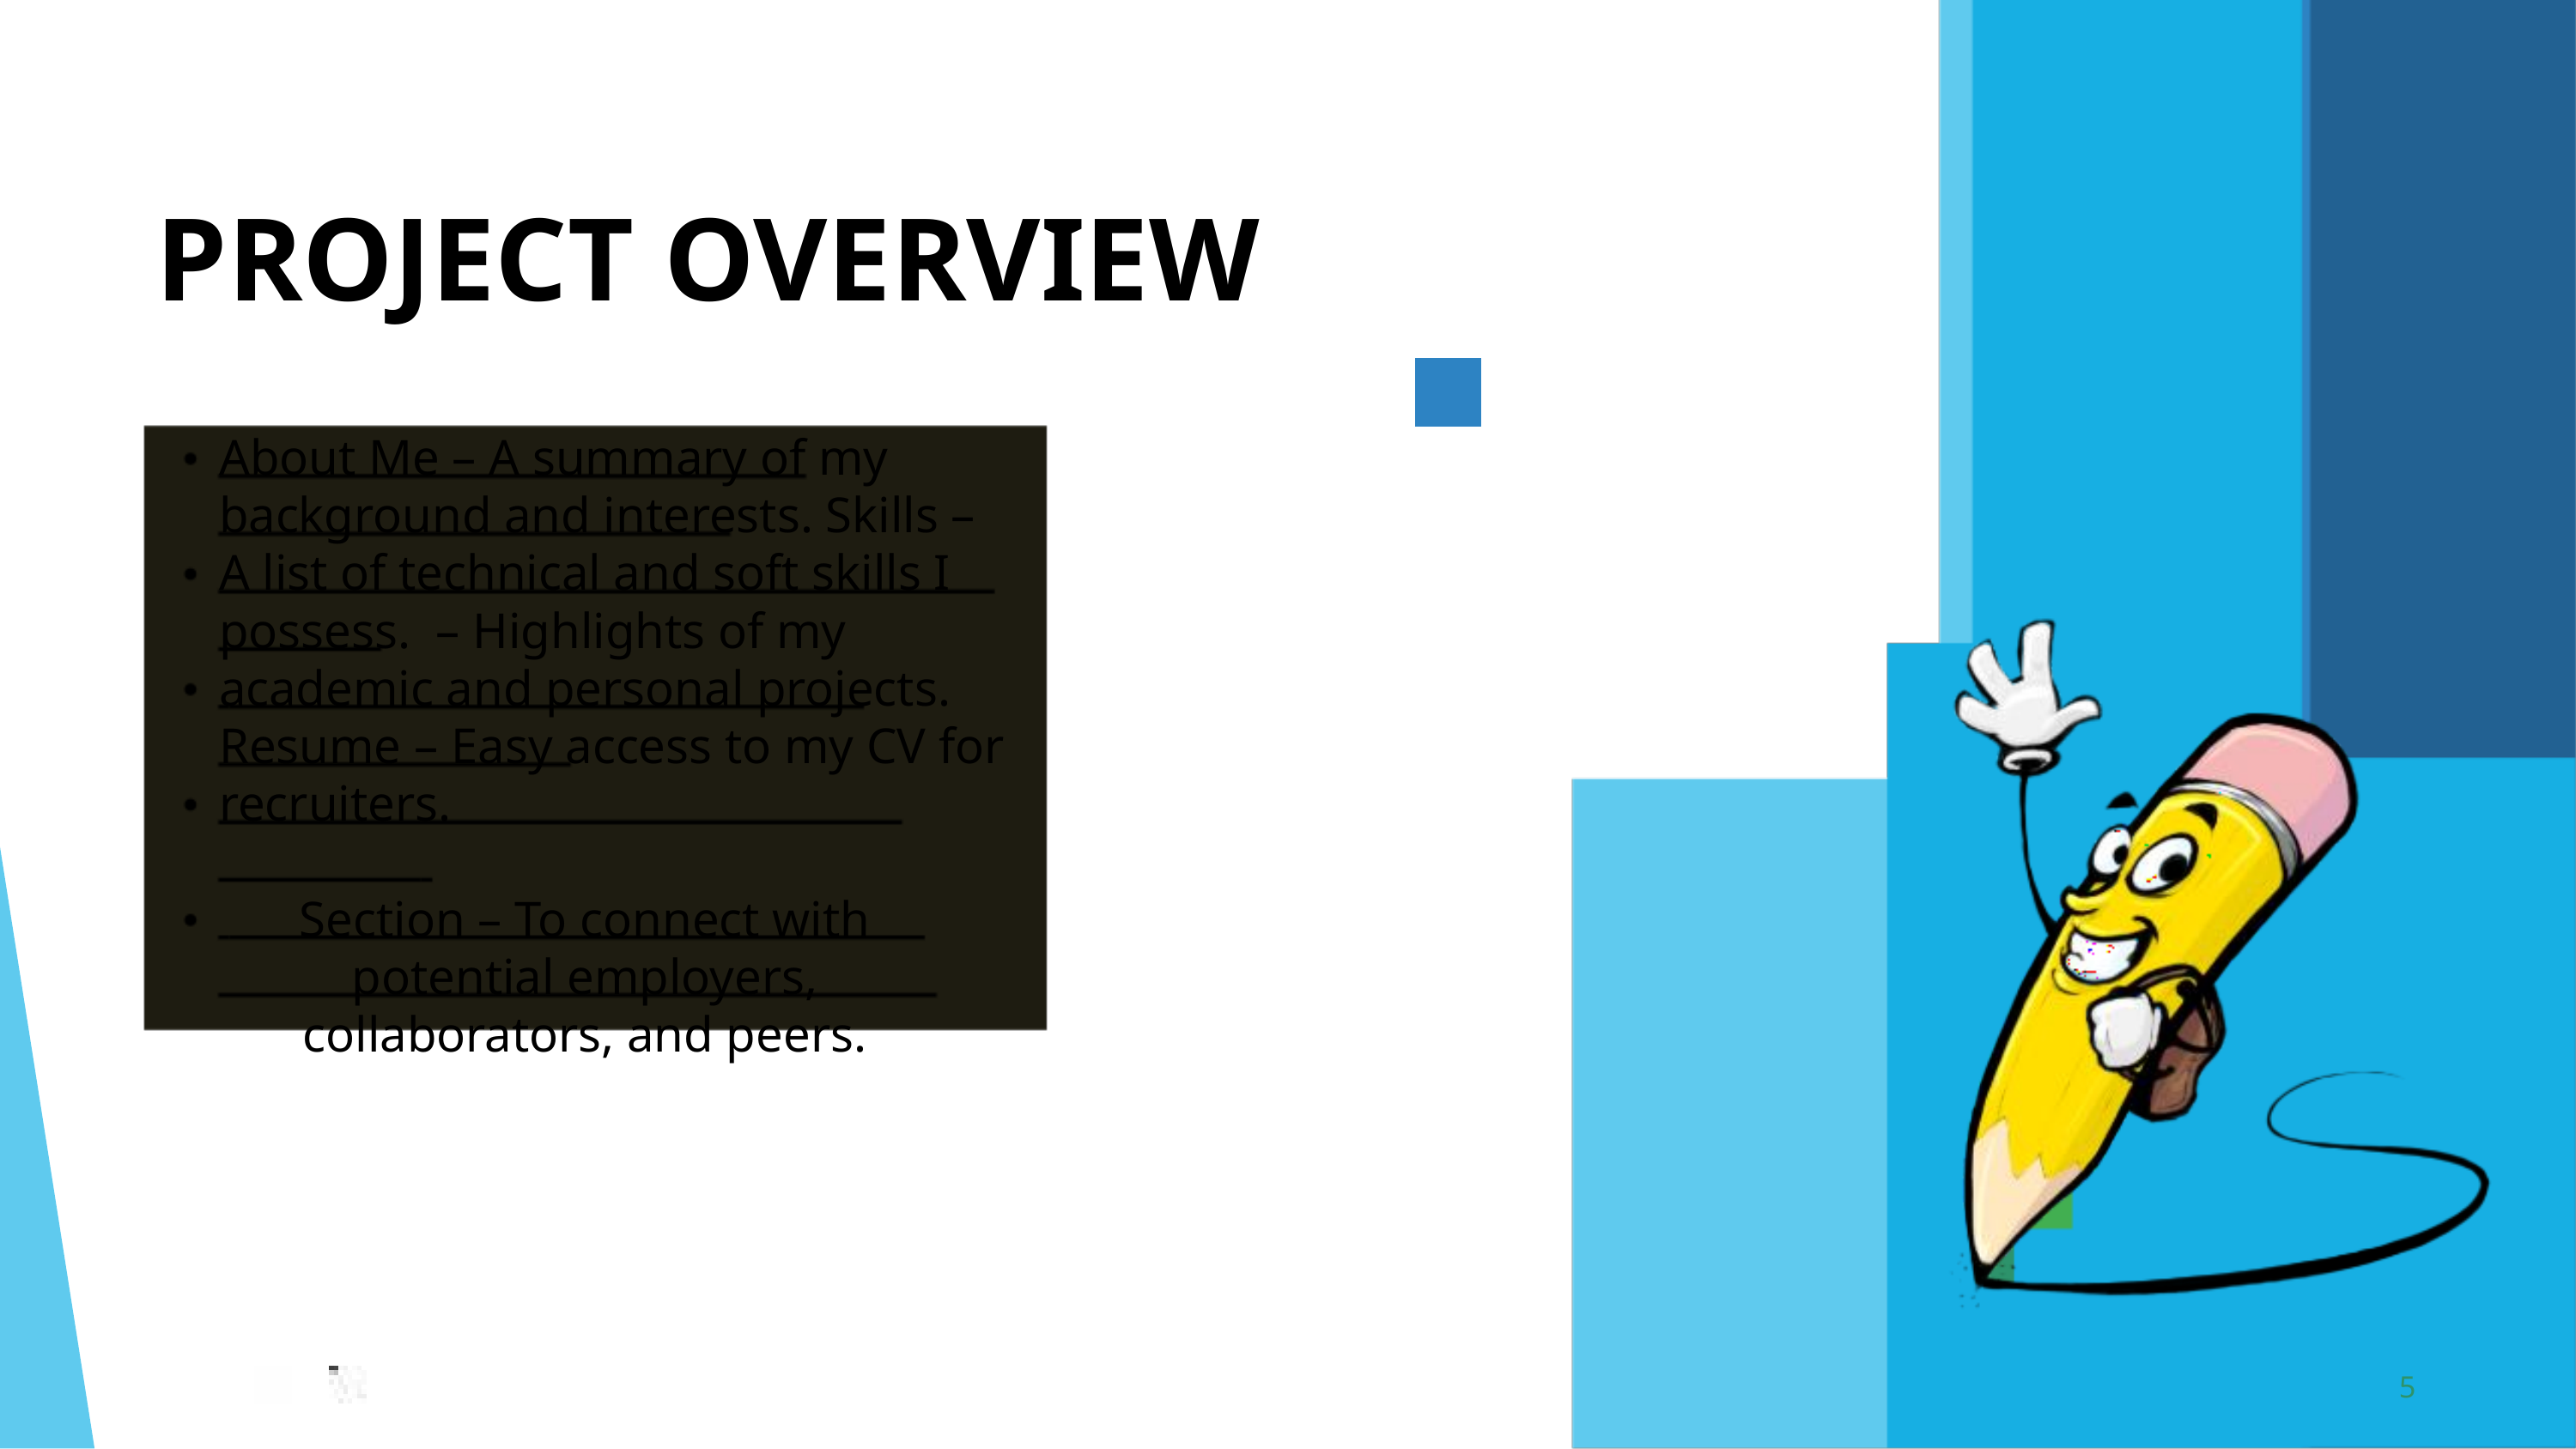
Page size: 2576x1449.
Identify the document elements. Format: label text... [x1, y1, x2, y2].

text_box About Me – A summary of my background and interests. Skills – A list of technical and soft skills I possess. – Highlights of my academic and personal projects. Resume – Easy access to my CV for recruiters. [218, 427, 1011, 831]
text_box [136, 417, 1056, 1040]
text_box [1414, 357, 1482, 427]
text_box PROJECT OVERVIEW [155, 164, 1283, 324]
text_box [143, 1366, 596, 1409]
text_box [0, 846, 95, 1449]
text_box [1564, 0, 2576, 1449]
text_box [1829, 559, 2576, 1365]
text_box Section – To connect with potential employers, collaborators, and peers. [218, 888, 951, 1062]
text_box 5 [2398, 1362, 2415, 1404]
